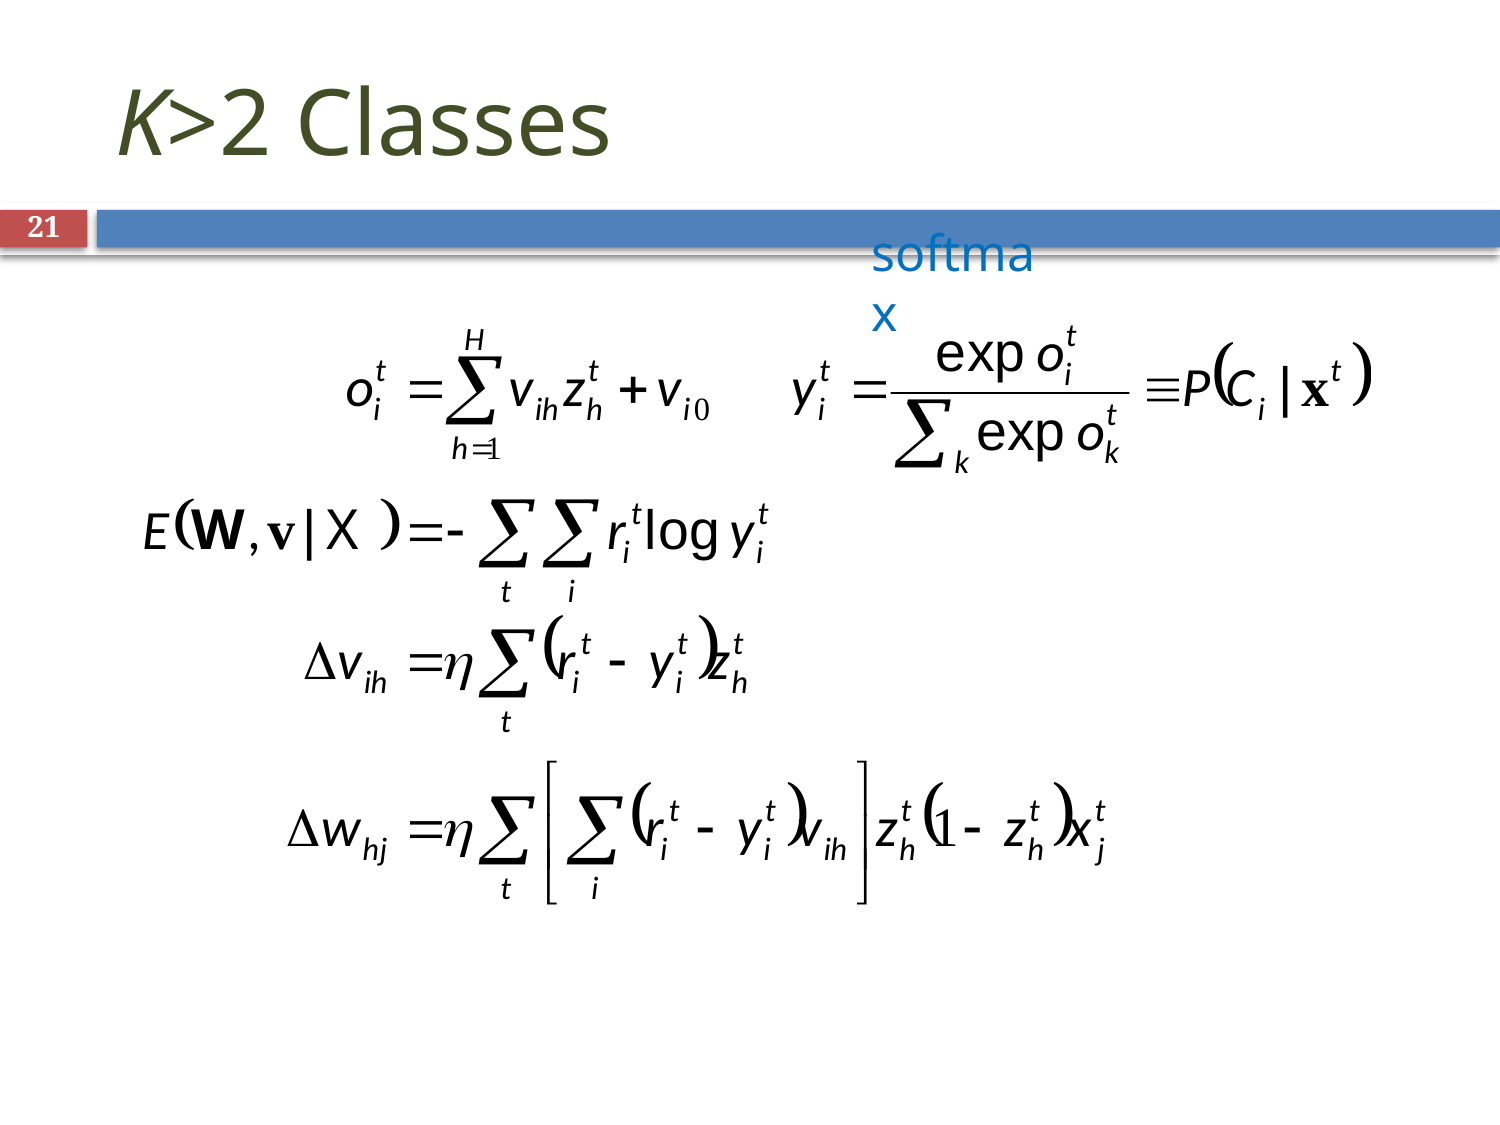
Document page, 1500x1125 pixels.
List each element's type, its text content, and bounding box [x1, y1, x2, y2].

picture [135, 312, 1371, 915]
text_box <number> [0, 208, 88, 249]
text_box softmax [856, 213, 1057, 310]
text_box K>2 Classes [100, 37, 1438, 200]
